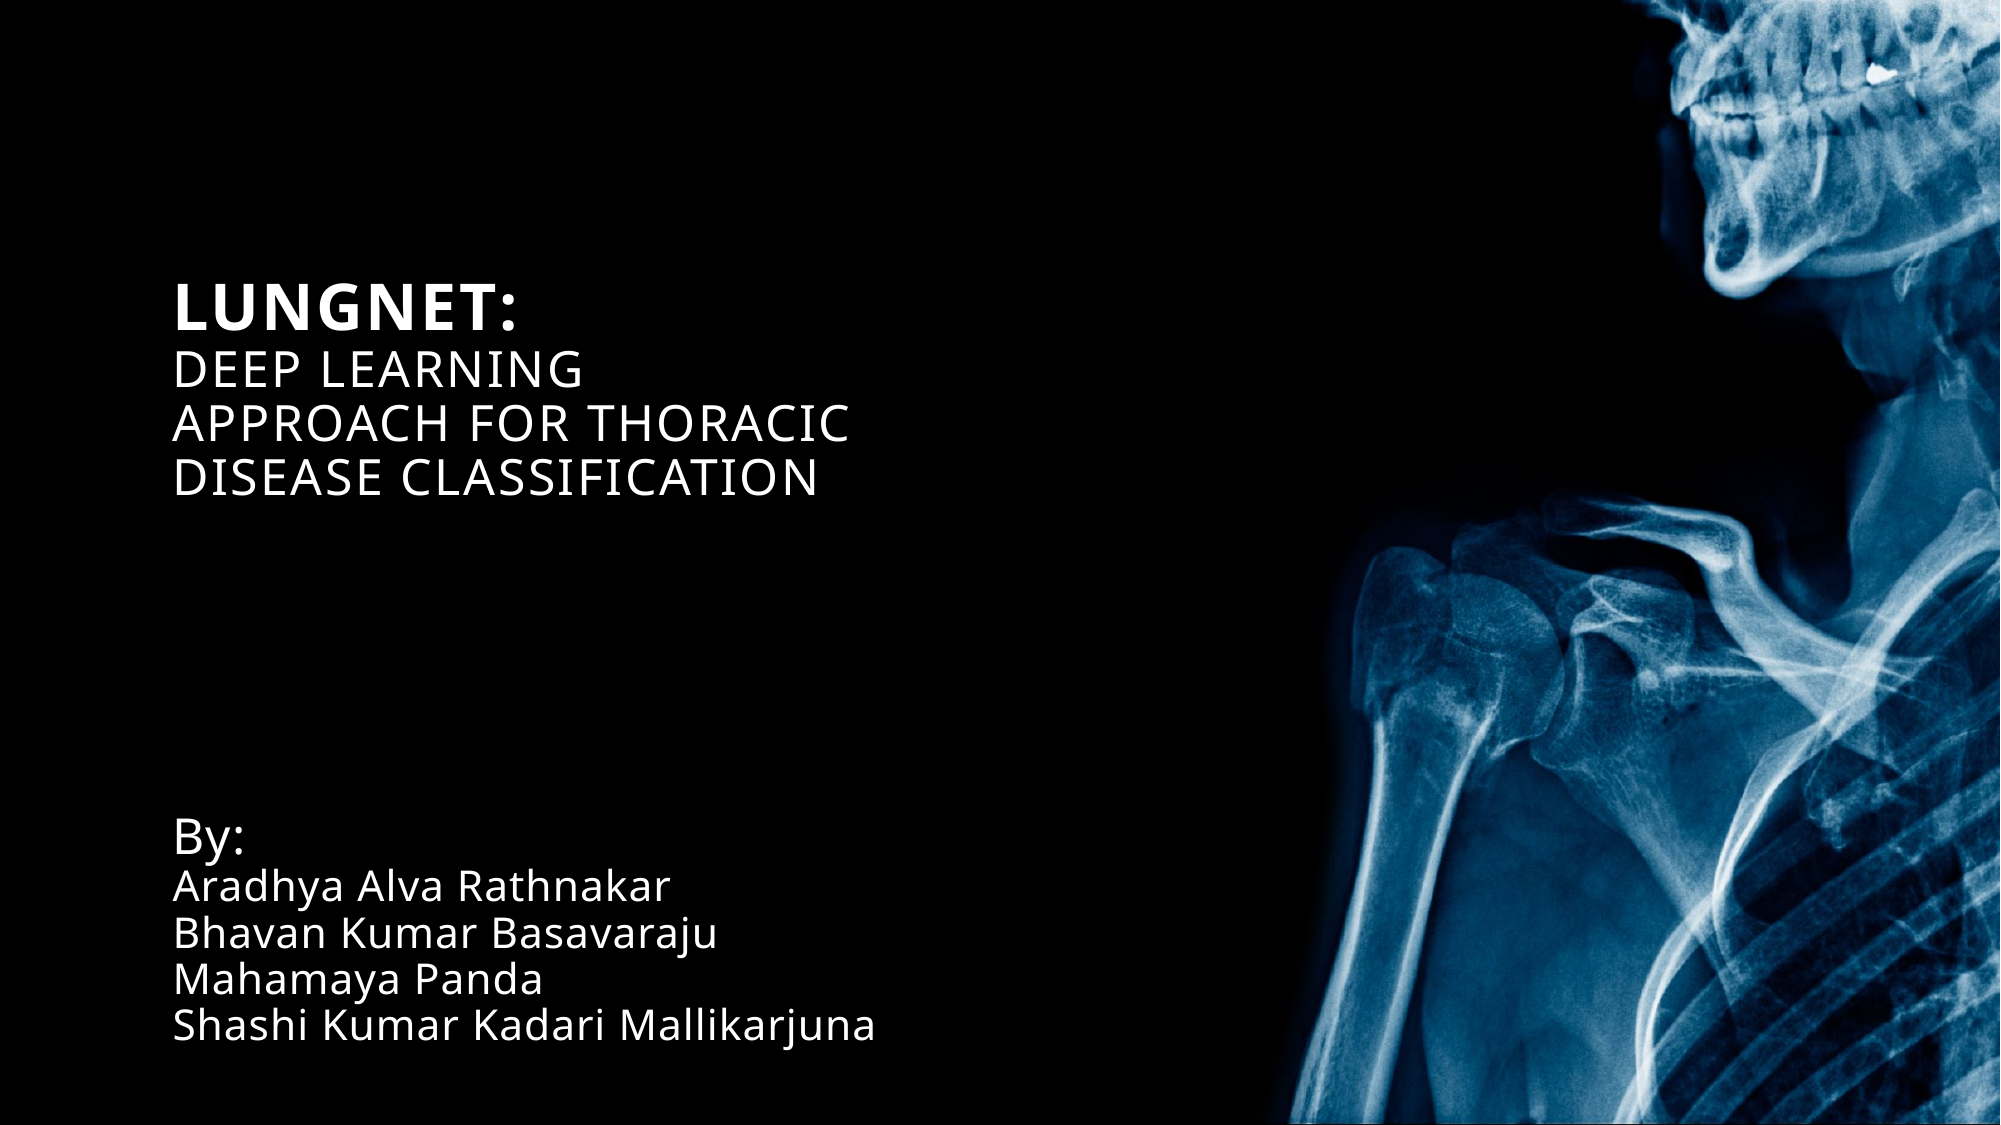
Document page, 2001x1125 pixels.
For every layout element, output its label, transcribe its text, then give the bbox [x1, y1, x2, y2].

picture [999, 0, 2000, 1125]
subtitle By: Aradhya Alva Rathnakar Bhavan Kumar Basavaraju Mahamaya Panda Shashi Kumar Kadari Mallikarjuna [157, 803, 896, 1125]
text_box [0, 0, 999, 1125]
title LungNet: Deep Learning Approach for Thoracic Disease Classification [157, 218, 896, 563]
